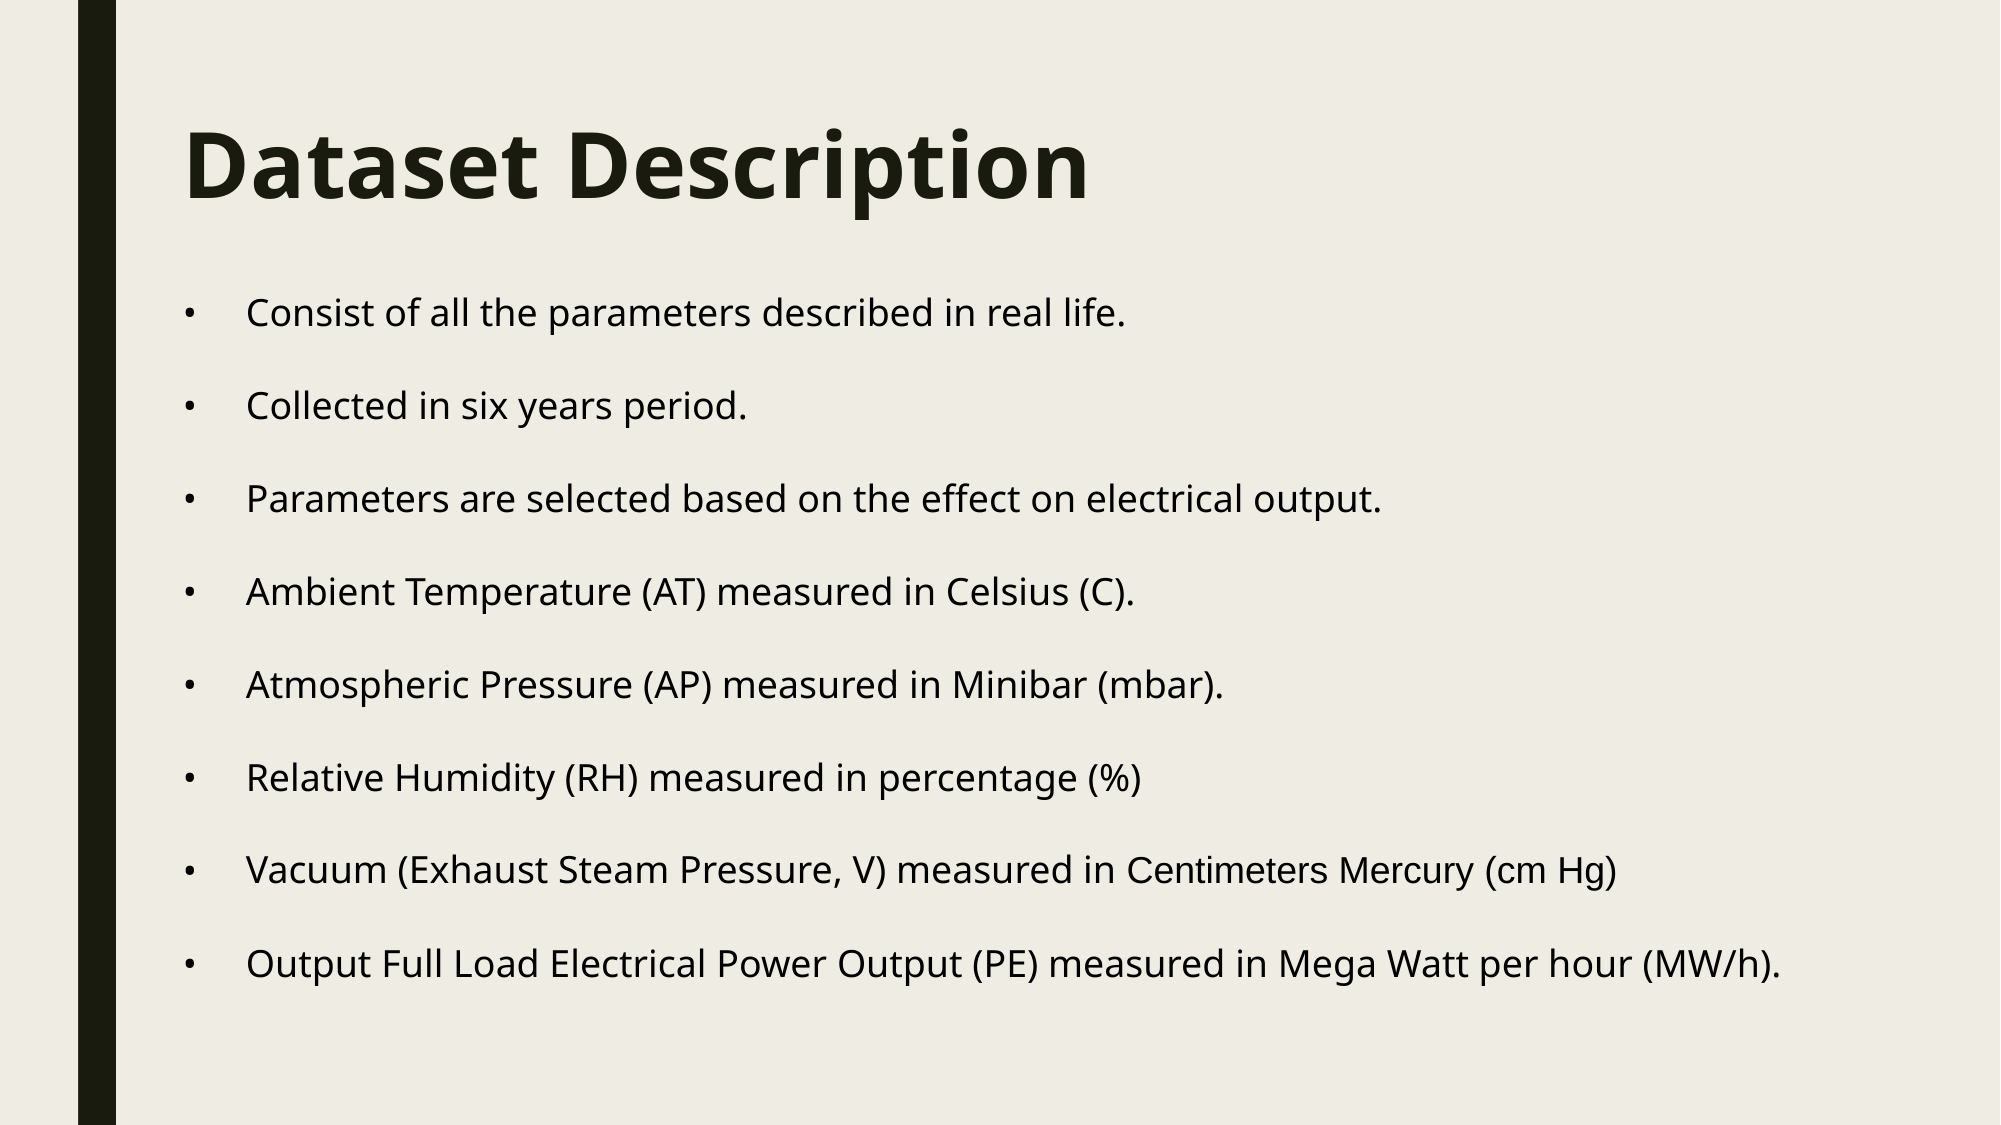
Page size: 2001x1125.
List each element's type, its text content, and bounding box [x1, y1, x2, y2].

text_box [76, 0, 119, 1125]
text_box Consist of all the parameters described in real life. Collected in six years period. Parameters are selected based on the effect on electrical output. Ambient Temperature (AT) measured in Celsius (C). Atmospheric Pressure (AP) measured in Minibar (mbar). Relative Humidity (RH) measured in percentage (%) Vacuum (Exhaust Steam Pressure, V) measured in Centimeters Mercury (cm Hg) Output Full Load Electrical Power Output (PE) measured in Mega Watt per hour (MW/h). [167, 235, 1890, 1013]
text_box Dataset Description [167, 112, 1890, 235]
